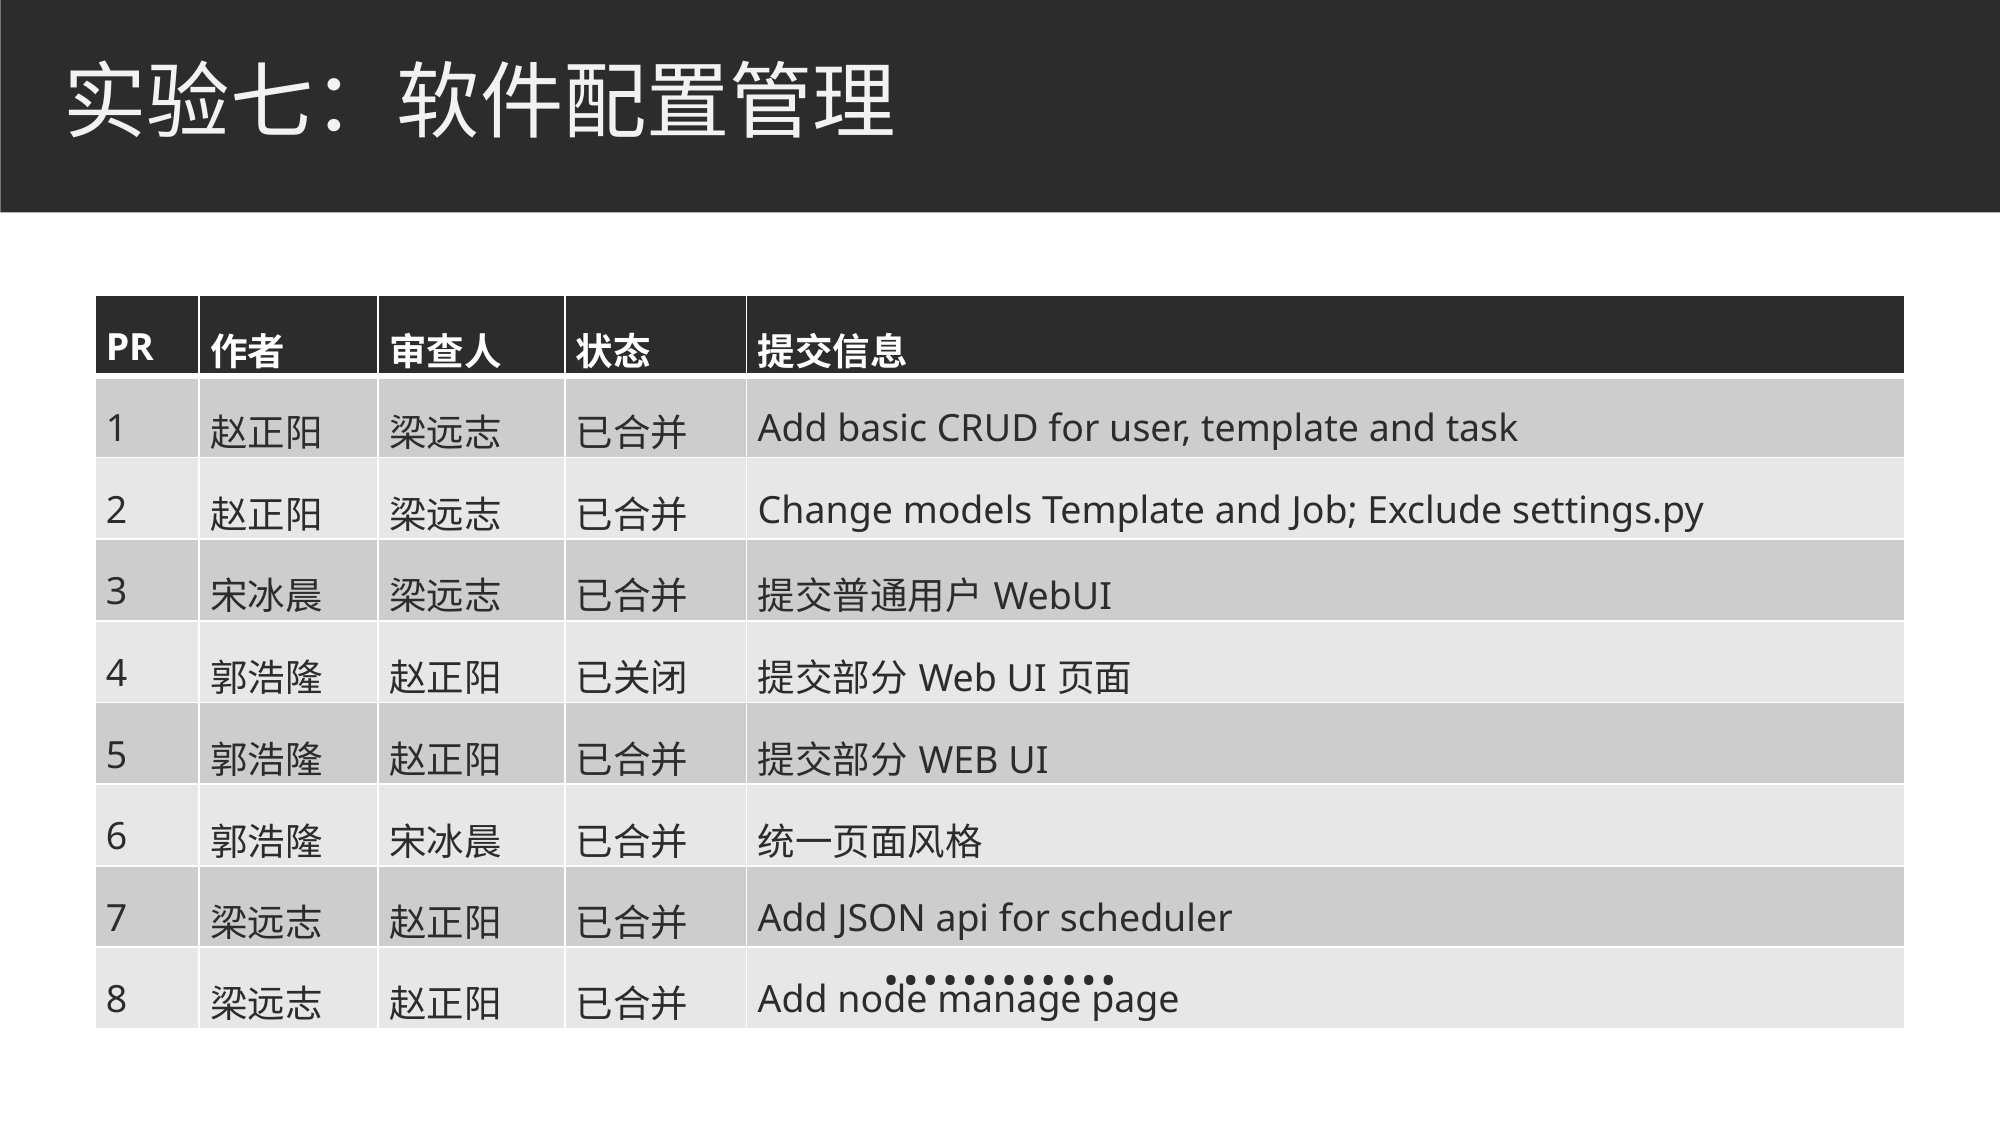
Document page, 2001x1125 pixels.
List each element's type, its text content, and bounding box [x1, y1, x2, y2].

table_header 提交信息 [747, 296, 1904, 373]
table_header 作者 [200, 296, 377, 373]
table_cell 已合并 [566, 379, 746, 457]
table_cell 郭浩隆 [200, 622, 377, 702]
table_header PR [96, 296, 198, 373]
table_cell 2 [96, 458, 198, 538]
table_cell 梁远志 [200, 867, 377, 946]
table_cell 6 [96, 785, 198, 865]
table_cell 已关闭 [566, 622, 746, 702]
table_cell 8 [96, 948, 198, 1028]
table_cell 1 [96, 379, 198, 457]
table_cell 提交部分WEB UI [747, 703, 1904, 783]
table_cell Add JSON api for scheduler [747, 867, 1904, 946]
table_cell 5 [96, 703, 198, 783]
table_cell 3 [96, 540, 198, 620]
table_cell 宋冰晨 [379, 785, 564, 865]
table_cell 已合并 [566, 703, 746, 783]
table_cell 赵正阳 [200, 458, 377, 538]
table_header 审查人 [379, 296, 564, 373]
table_cell Add basic CRUD for user, template and task [747, 379, 1904, 457]
table_cell 赵正阳 [200, 379, 377, 457]
table_cell 已合并 [566, 458, 746, 538]
table_cell 7 [96, 867, 198, 946]
table_cell 赵正阳 [379, 867, 564, 946]
table_cell 梁远志 [379, 540, 564, 620]
table_cell 宋冰晨 [200, 540, 377, 620]
table_cell 郭浩隆 [200, 703, 377, 783]
table_cell 梁远志 [379, 458, 564, 538]
table_cell 赵正阳 [379, 622, 564, 702]
table_cell Change models Template and Job; Exclude settings.py [747, 458, 1904, 538]
table_cell 梁远志 [200, 948, 377, 1028]
table_header 状态 [566, 296, 746, 373]
title 实验七：软件配置管理 [48, 38, 1654, 174]
table_cell 赵正阳 [379, 948, 564, 1028]
table_cell 梁远志 [379, 379, 564, 457]
table_cell 已合并 [566, 867, 746, 946]
text_box ………… [866, 902, 1134, 1007]
table_cell Add node manage page [747, 948, 1904, 1028]
table_cell 郭浩隆 [200, 785, 377, 865]
table_cell 提交部分Web UI页面 [747, 622, 1904, 702]
table_cell 统一页面风格 [747, 785, 1904, 865]
table_cell 已合并 [566, 785, 746, 865]
table_cell 已合并 [566, 948, 746, 1028]
table_cell 已合并 [566, 540, 746, 620]
table_cell 提交普通用户WebUI [747, 540, 1904, 620]
table_cell 4 [96, 622, 198, 702]
table_cell 赵正阳 [379, 703, 564, 783]
